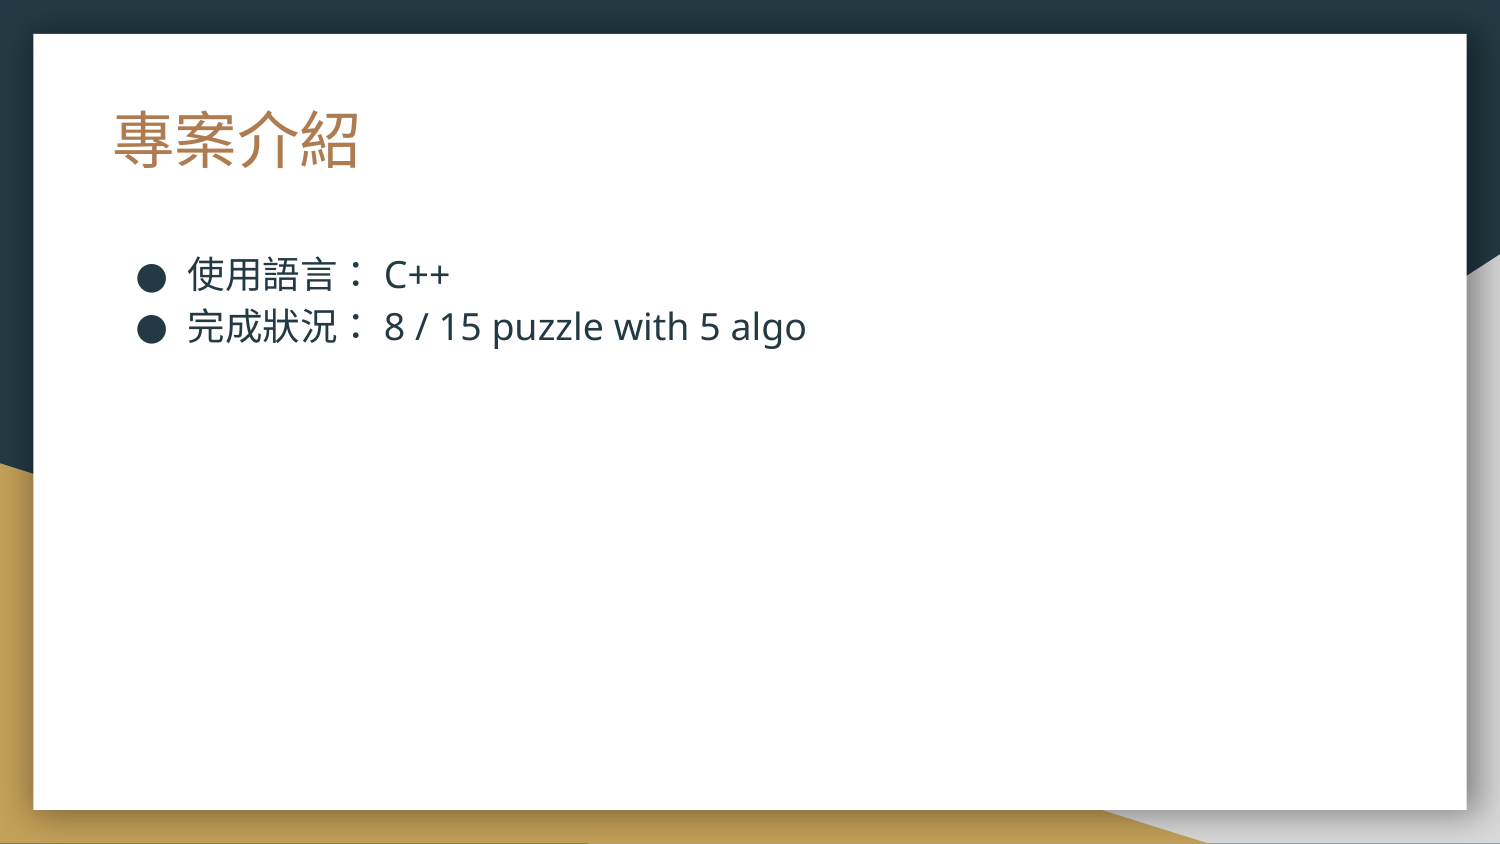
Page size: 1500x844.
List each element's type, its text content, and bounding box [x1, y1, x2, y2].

title 專案介紹 [97, 86, 1329, 202]
list 使用語言：C++ 完成狀況：8 / 15 puzzle with 5 algo [97, 229, 1329, 760]
